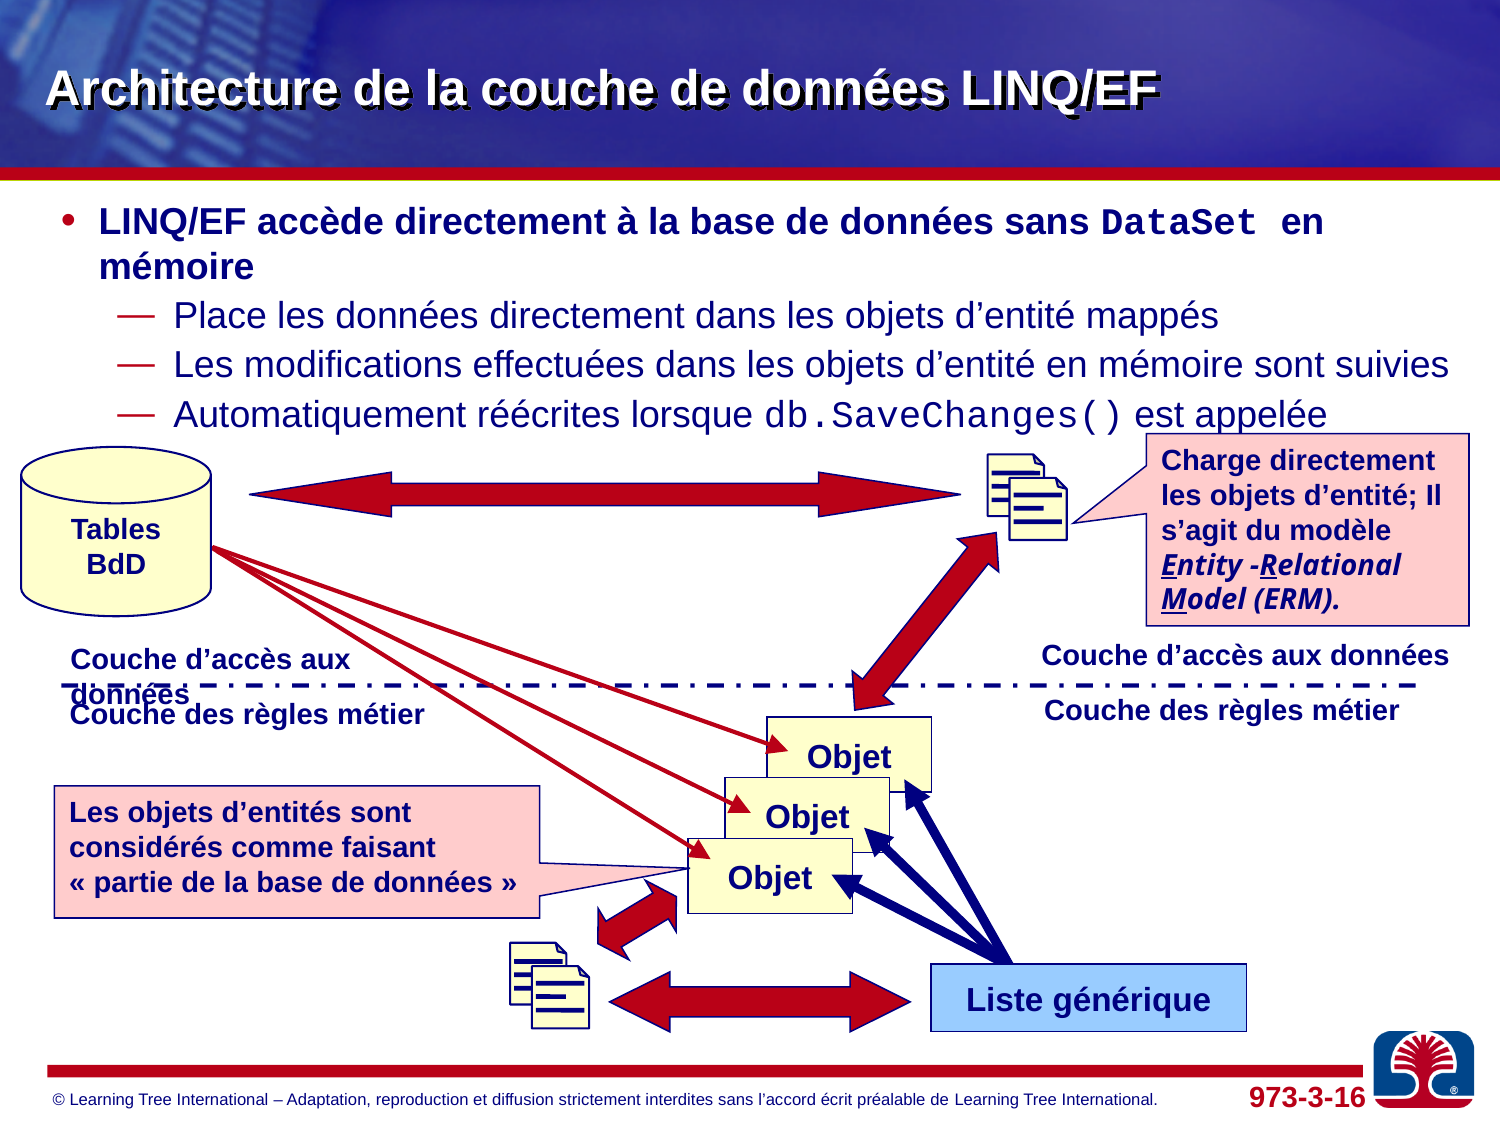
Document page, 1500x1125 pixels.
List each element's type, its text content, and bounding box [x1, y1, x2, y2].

picture [0, 0, 1500, 167]
text_box Objet [687, 838, 853, 914]
text_box Couche des règles métier [1029, 683, 1442, 734]
text_box [248, 472, 961, 517]
text_box Tables BdD [21, 446, 211, 617]
text_box [217, 551, 751, 814]
text_box Couche d’accès aux données [55, 632, 433, 687]
text_box [531, 966, 590, 1029]
text_box [831, 874, 1005, 964]
text_box Objet [766, 717, 932, 793]
text_box [987, 454, 1044, 517]
text_box Objet [725, 777, 890, 853]
list LINQ/EF accède directement à la base de données sans DataSet en mémoire Place les données directement dans les objets d’entité mappés Les modifications effectuées dans les objets d’entité en mémoire sont suivies Automatiquement réécrites lorsque db.SaveChanges() est appelée [45, 189, 1500, 445]
text_box [212, 546, 789, 754]
text_box [1009, 477, 1067, 540]
text_box [609, 971, 911, 1032]
text_box [852, 532, 999, 711]
text_box [510, 942, 567, 1005]
text_box Liste générique [931, 964, 1247, 1032]
text_box [904, 779, 1009, 964]
text_box Couche d’accès aux données [349, 632, 494, 718]
text_box Couche des règles métier [54, 687, 476, 738]
text_box Charge directement les objets d’entité; Il s’agit du modèle Entity -Relational Model (ERM). [1073, 433, 1469, 626]
text_box [864, 827, 1004, 962]
text_box Couche d’accès aux données [1026, 629, 1469, 679]
title Architecture de la couche de données LINQ/EF [29, 26, 1308, 146]
picture [1373, 1031, 1476, 1108]
text_box [597, 880, 677, 960]
text_box Les objets d’entités sont considérés comme faisant « partie de la base de données » [54, 785, 691, 919]
text_box [223, 555, 711, 860]
